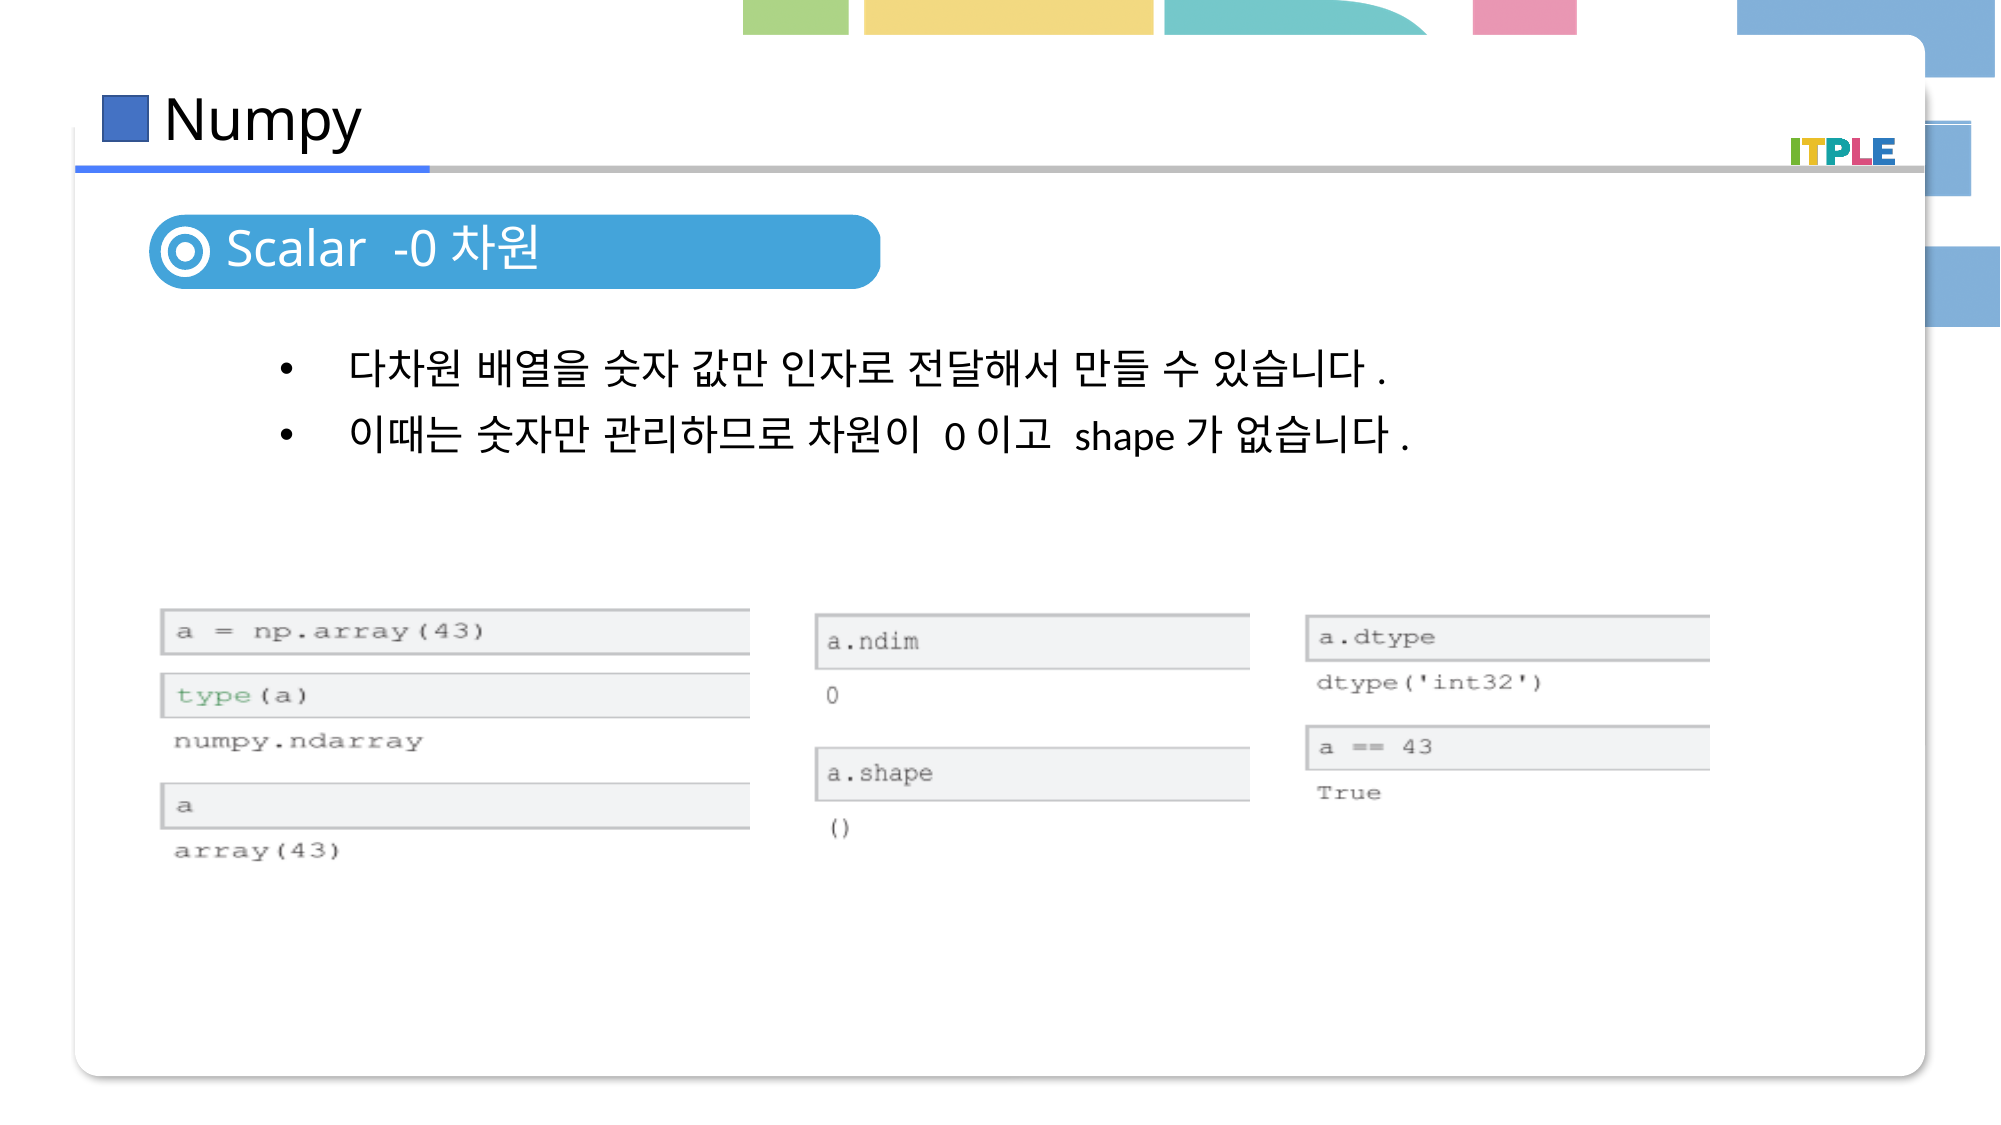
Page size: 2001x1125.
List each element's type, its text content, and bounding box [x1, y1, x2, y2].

text_box Scalar -0차원 [211, 215, 1355, 284]
picture [792, 593, 1250, 866]
list 다차원 배열을 숫자 값만 인자로 전달해서 만들 수 있습니다. 이때는 숫자만 관리하므로 차원이 0이고 shape가 없습니다. [264, 341, 1777, 472]
picture [1791, 138, 1895, 165]
picture [147, 593, 750, 877]
picture [1292, 604, 1710, 818]
